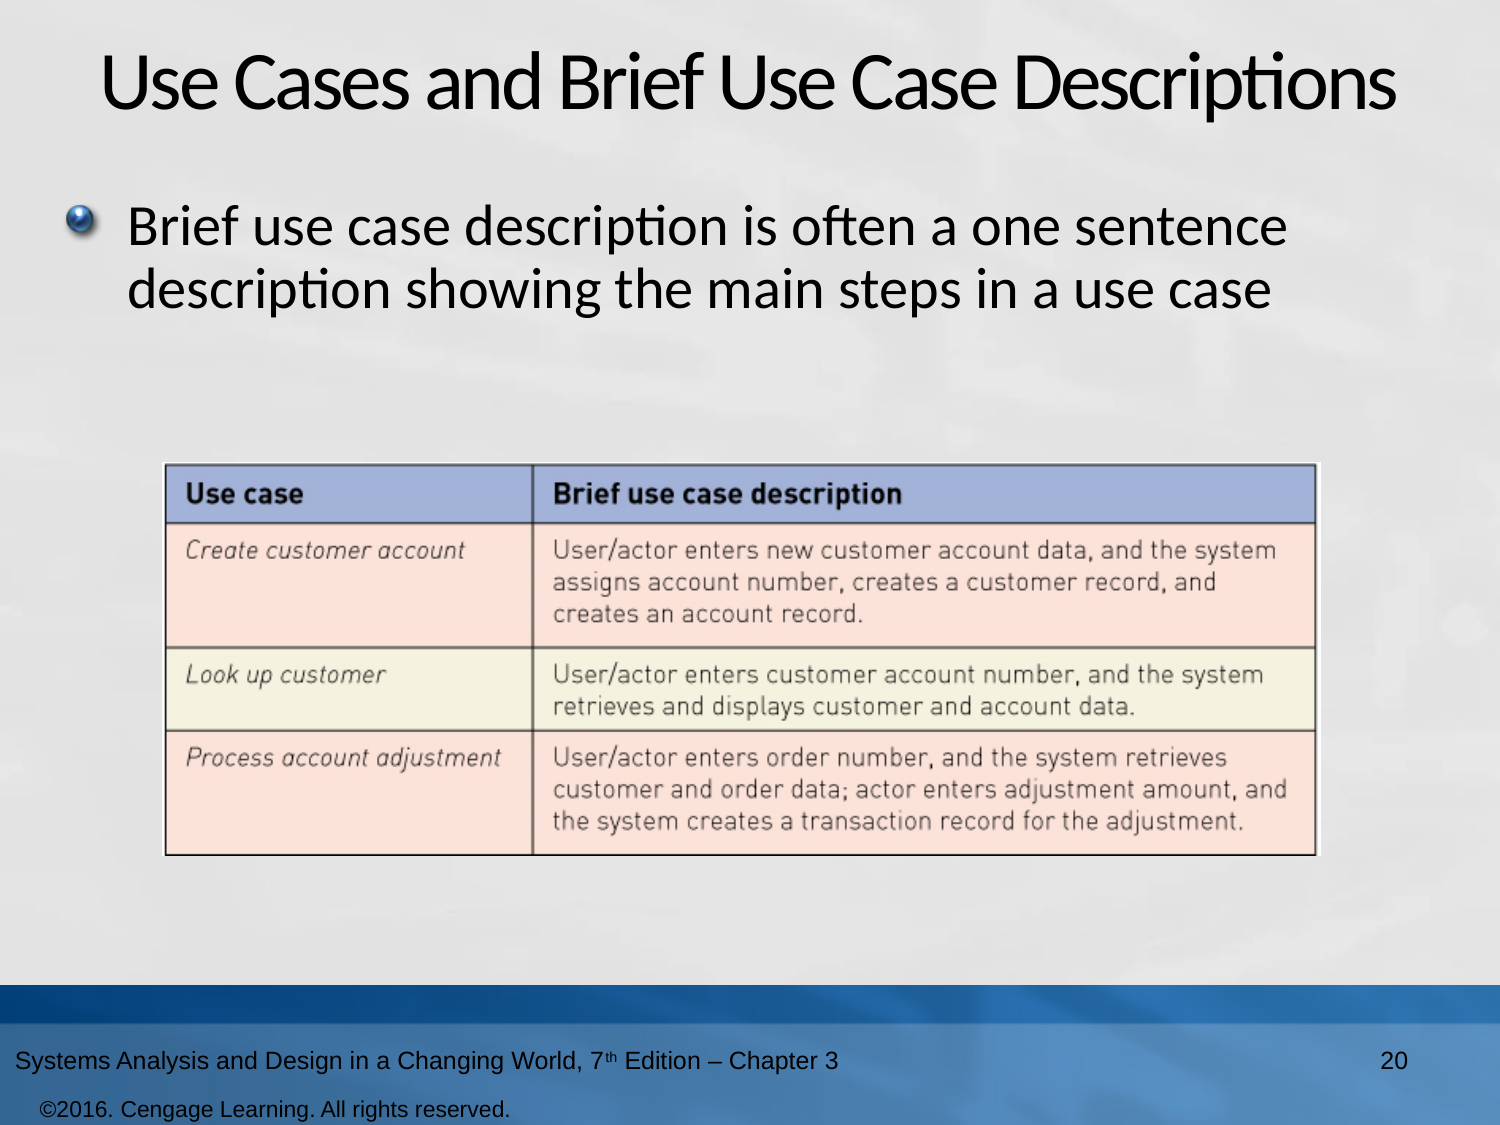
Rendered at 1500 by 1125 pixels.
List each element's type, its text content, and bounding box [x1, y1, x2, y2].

list Brief use case description is often a one sentence description showing the main steps in a use case [62, 194, 1438, 322]
title Use Cases and Brief Use Case Descriptions [62, 37, 1438, 147]
list [0, 231, 1375, 595]
picture [0, 0, 1500, 1125]
text_box ©2016. Cengage Learning. All rights reserved. [24, 1087, 775, 1125]
